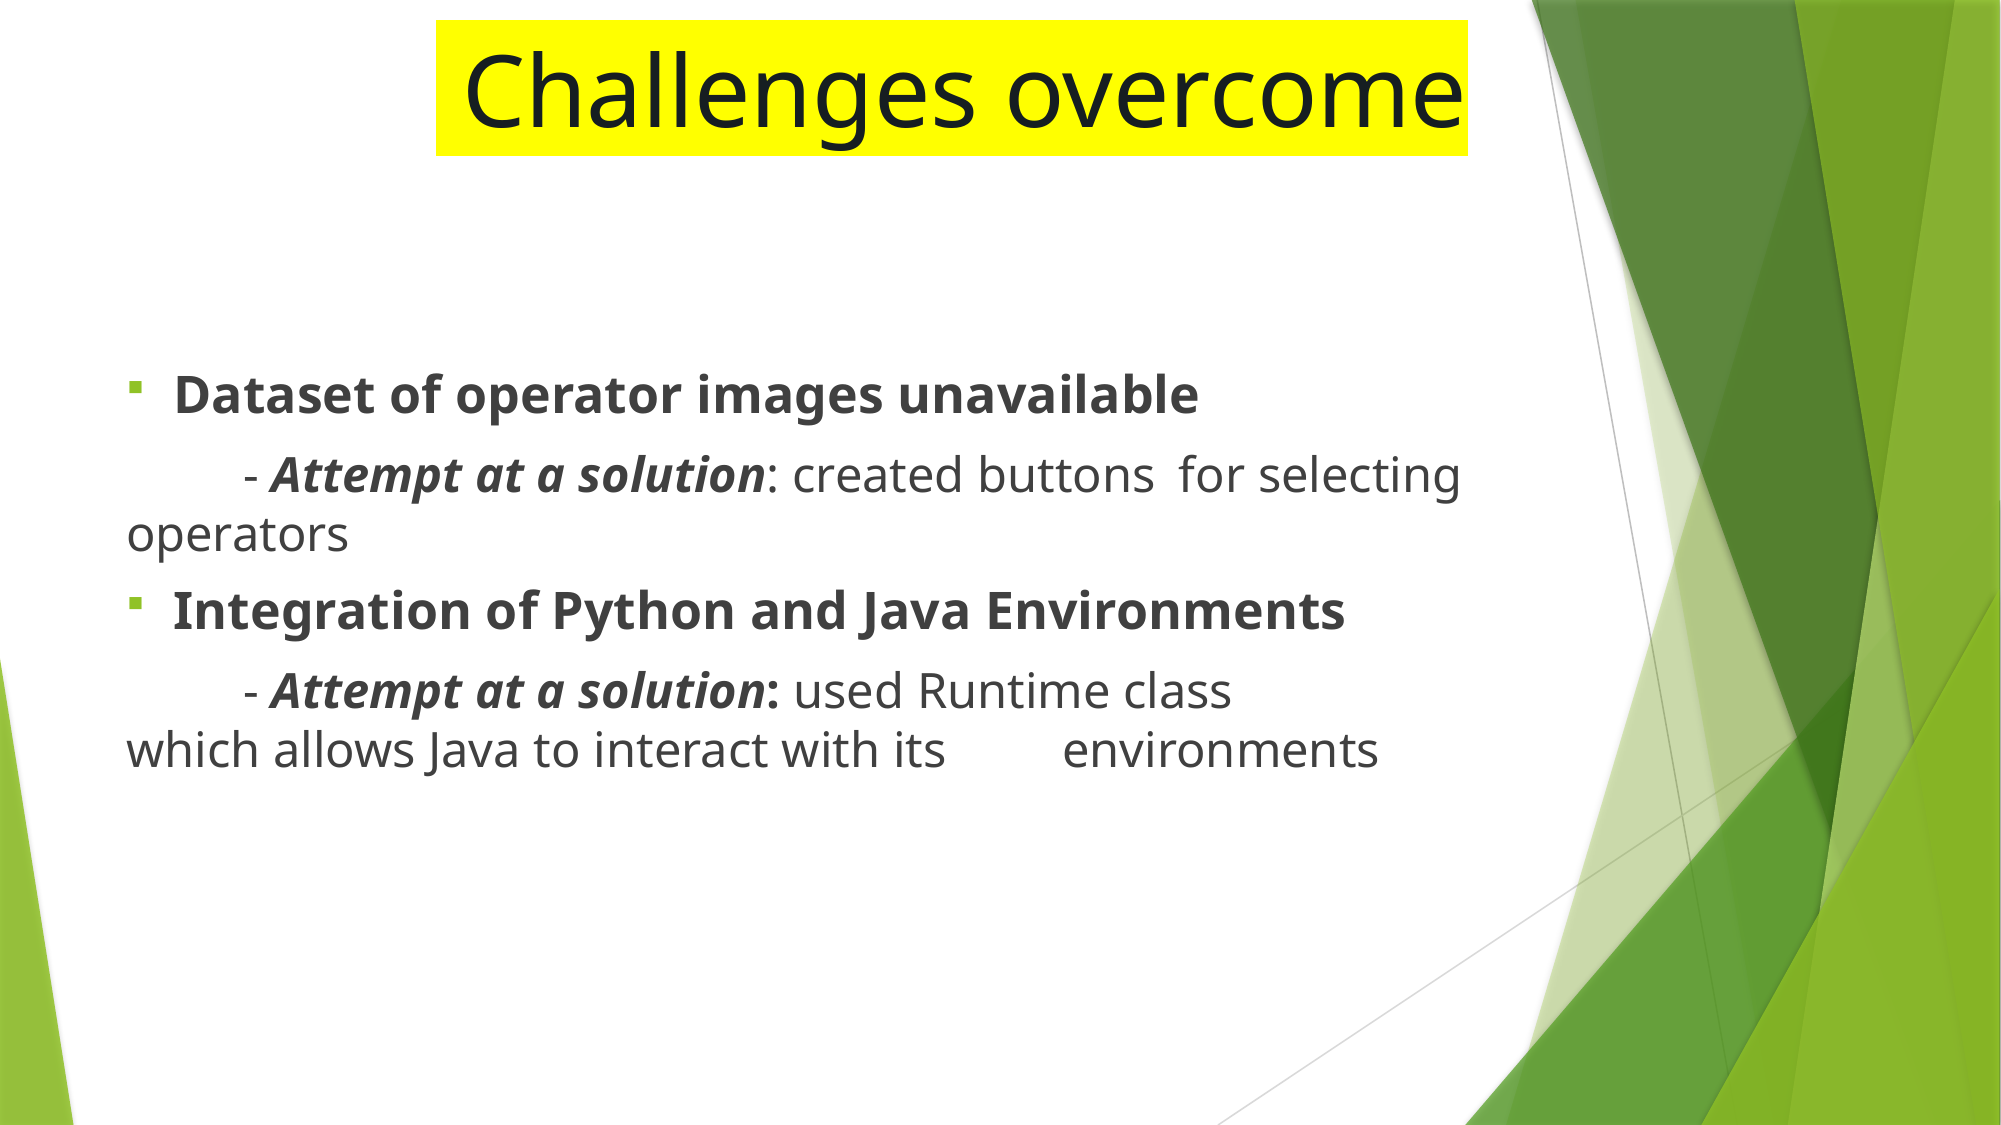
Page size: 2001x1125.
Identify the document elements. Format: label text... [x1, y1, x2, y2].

list Dataset of operator images unavailable - Attempt at a solution: created buttons for selecting operators Integration of Python and Java Environments - Attempt at a solution: used Runtime class which allows Java to interact with its environments [111, 354, 1522, 992]
title Challenges overcome [421, 19, 1832, 153]
